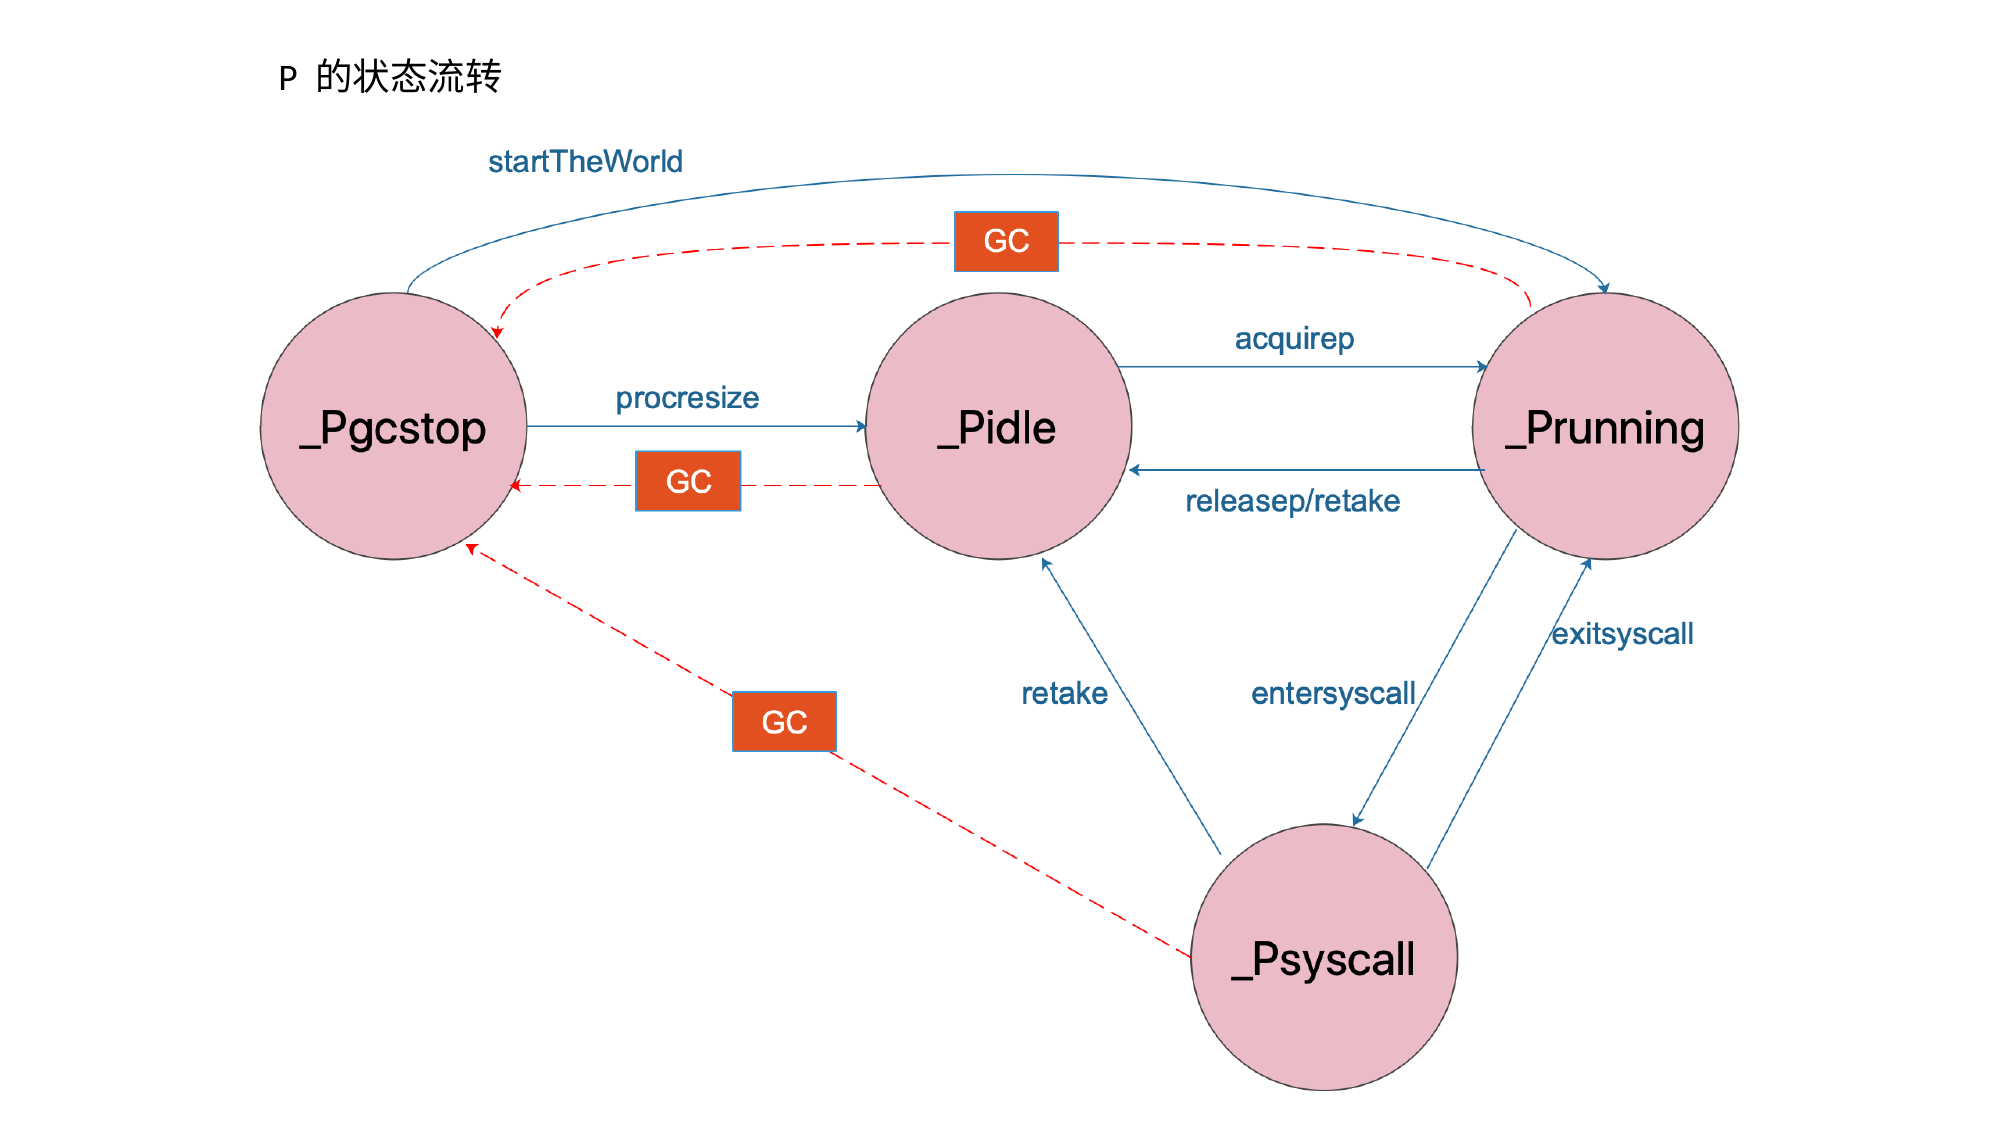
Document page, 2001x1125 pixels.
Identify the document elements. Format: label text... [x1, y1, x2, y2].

text_box P 的状态流转 [263, 45, 518, 106]
picture [258, 128, 1742, 1091]
